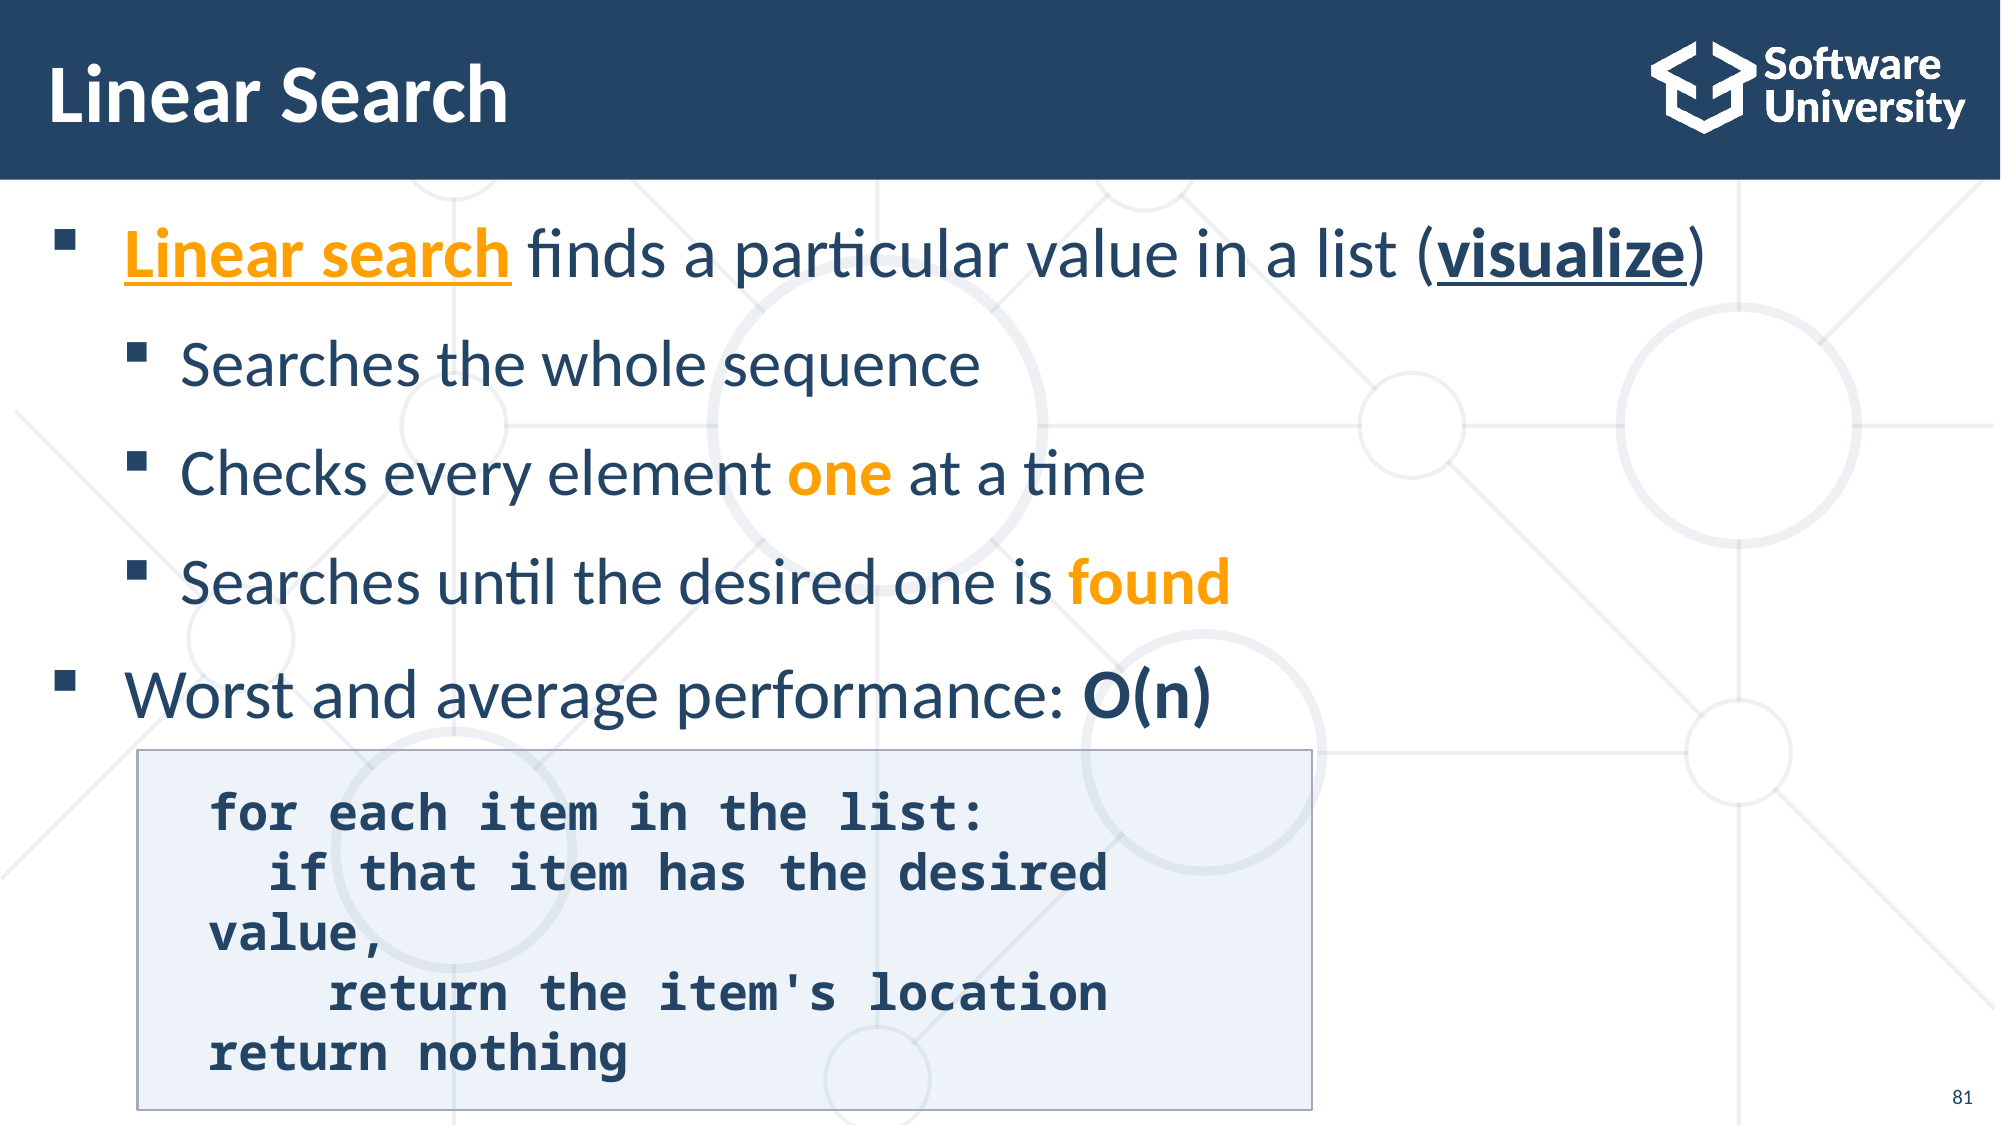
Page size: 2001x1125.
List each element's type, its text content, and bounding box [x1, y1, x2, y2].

text_box for each item in the list: if that item has the desired value, return the item's location return nothing [137, 749, 1313, 1111]
slide_number 81 [1927, 1067, 1989, 1117]
list Linear search finds a particular value in a list (visualize) Searches the whole sequence Checks every element one at a time Searches until the desired one is found Worst and average performance: O(n) [31, 196, 1970, 1104]
title Linear Search [31, 16, 1625, 162]
picture [1651, 41, 1966, 134]
